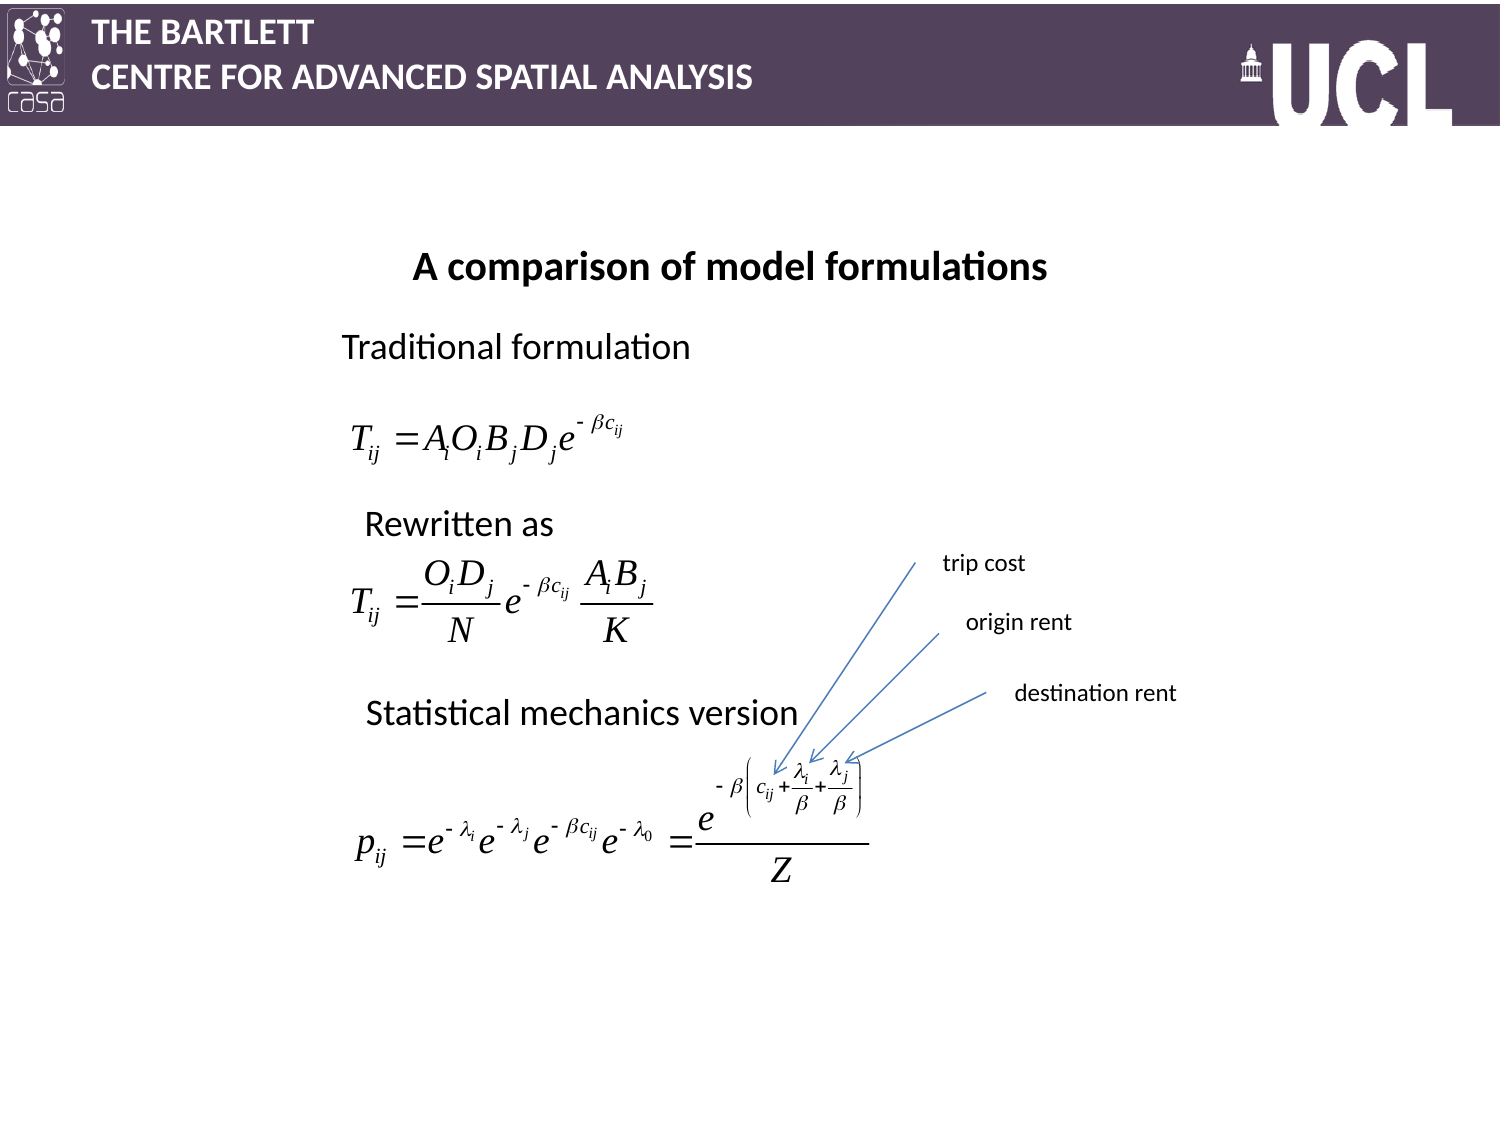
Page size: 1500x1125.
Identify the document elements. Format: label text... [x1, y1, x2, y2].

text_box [348, 408, 630, 470]
text_box trip cost [927, 538, 1041, 584]
text_box origin rent [951, 597, 1088, 643]
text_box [773, 562, 916, 776]
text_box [844, 692, 987, 764]
text_box Rewritten as [349, 491, 570, 549]
text_box destination rent [999, 668, 1193, 714]
text_box A comparison of model formulations [397, 231, 1064, 297]
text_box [0, 0, 1500, 152]
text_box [348, 751, 874, 890]
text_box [808, 633, 940, 764]
text_box Traditional formulation [326, 314, 707, 375]
text_box Statistical mechanics version [351, 680, 768, 741]
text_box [348, 550, 659, 649]
